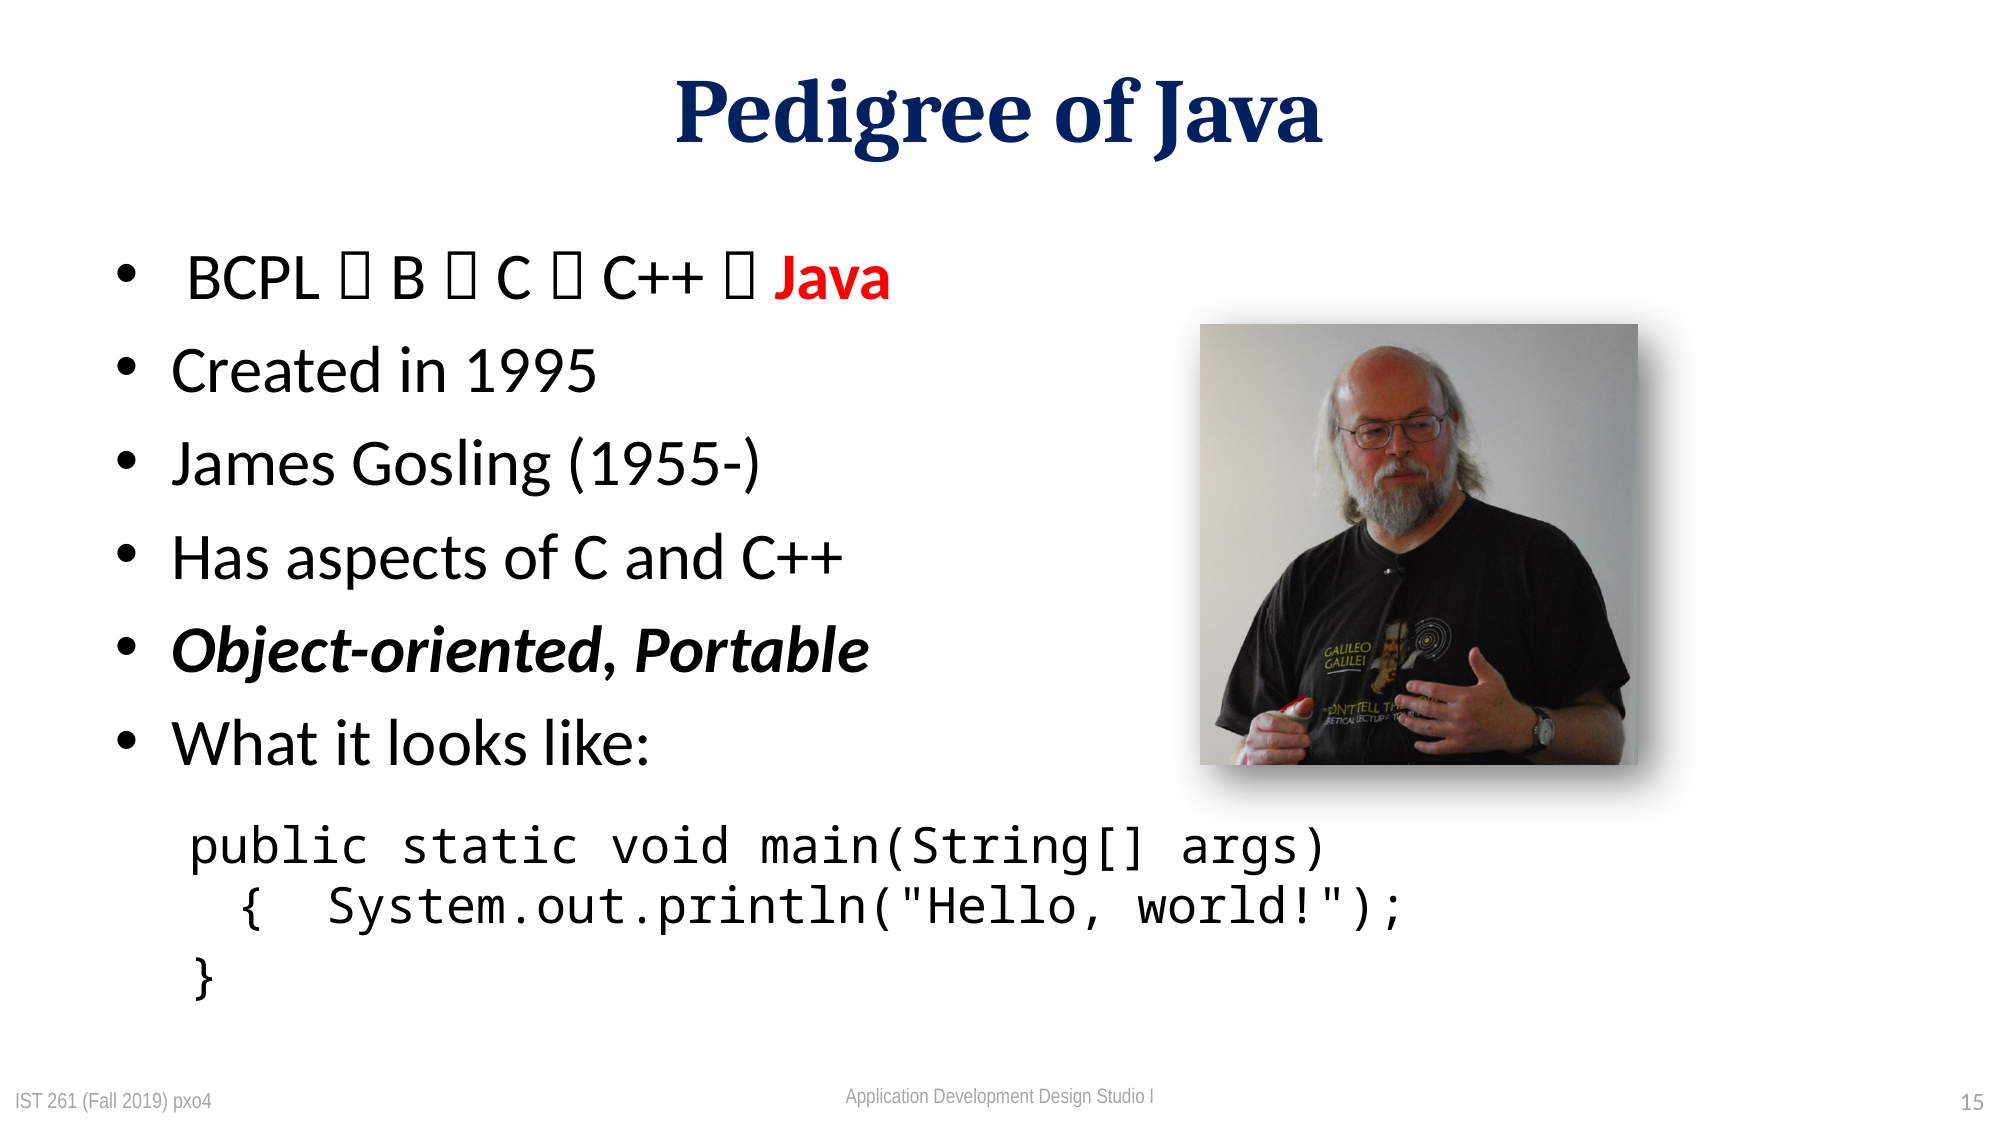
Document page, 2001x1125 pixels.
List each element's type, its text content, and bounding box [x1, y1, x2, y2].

slide_number IST 261 (Fall 2019) pxo4 [0, 1074, 567, 1125]
footer Application Development Design Studio I [566, 1074, 1433, 1121]
title Pedigree of Java [99, 0, 1900, 213]
slide_number 15 [1433, 1074, 2000, 1125]
list BCPL  B  C  C++  Java Created in 1995 James Gosling (1955-) Has aspects of C and C++ Object-oriented, Portable What it looks like: public static void main(String[] args) { System.out.println("Hello, world!"); } [99, 224, 1900, 1005]
picture [1199, 324, 1638, 765]
